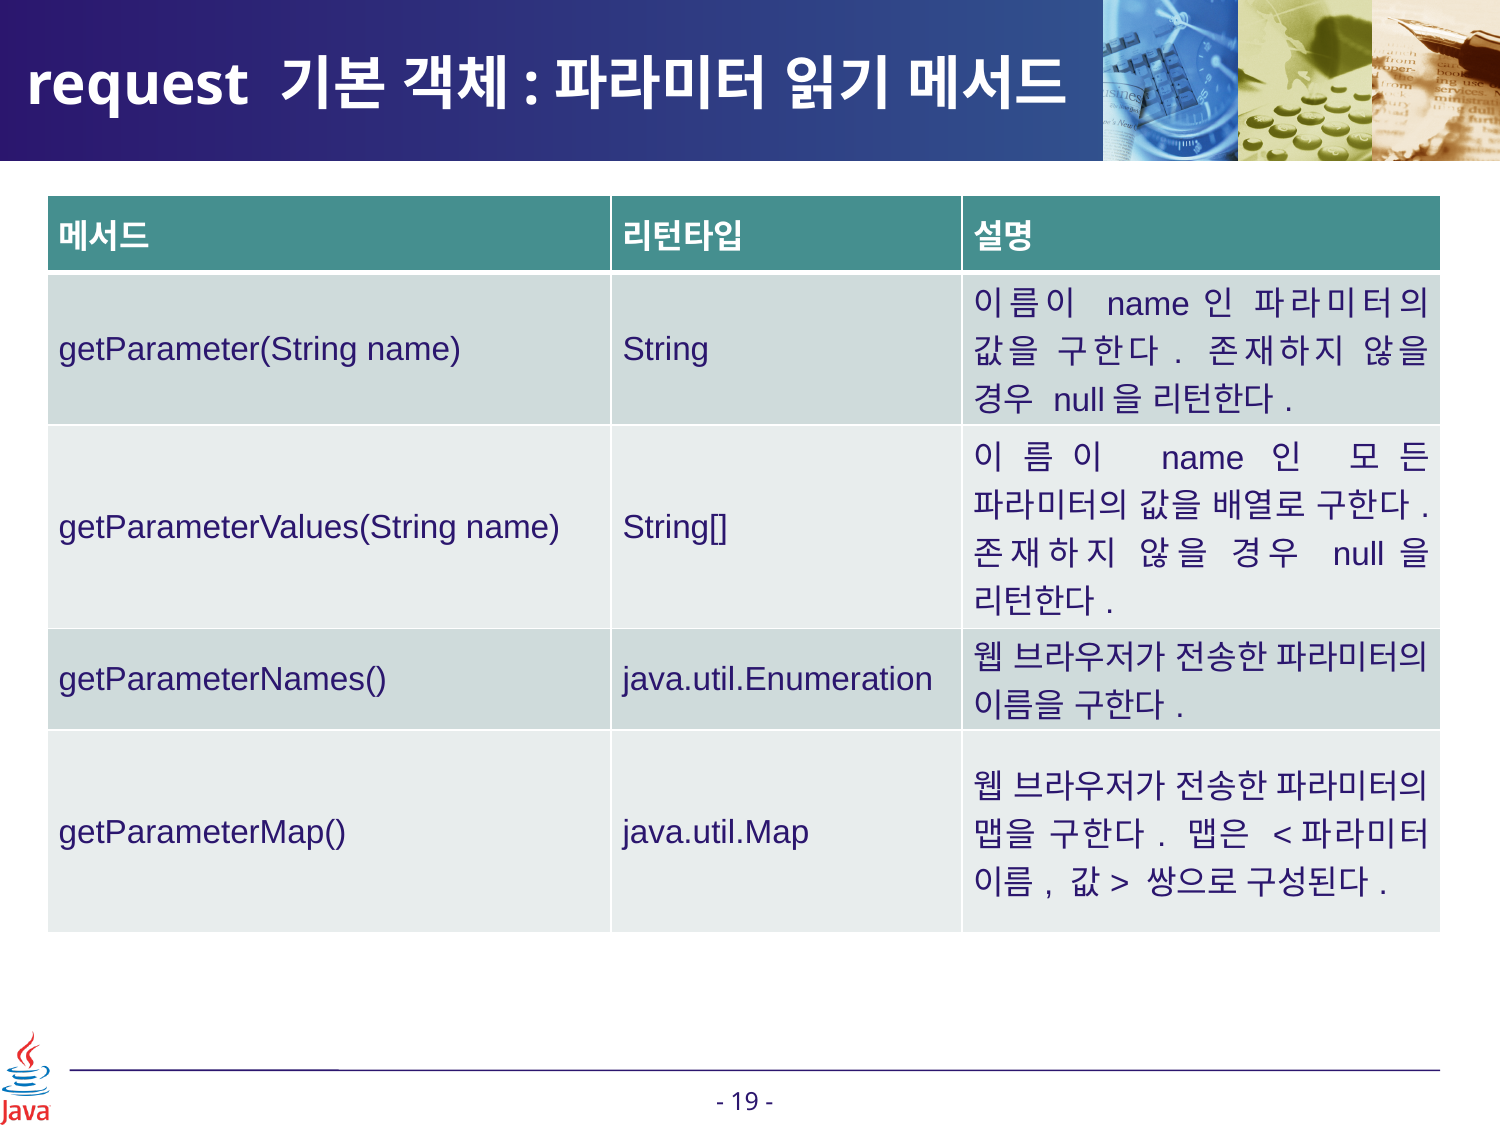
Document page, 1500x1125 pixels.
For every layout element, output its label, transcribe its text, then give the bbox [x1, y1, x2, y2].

table_header 설명 [963, 196, 1440, 270]
picture [0, 1031, 51, 1125]
table_cell 웹 브라우저가 전송한 파라미터의 이름을 구한다. [963, 629, 1440, 729]
title request 기본 객체:파라미터 읽기 메서드 [11, 34, 1137, 128]
table_cell String[] [612, 426, 961, 628]
table_cell getParameterValues(String name) [48, 426, 610, 628]
picture [1103, 0, 1500, 161]
table_cell getParameterNames() [48, 629, 610, 729]
table_cell 이름이 name인 파라미터의 값을 구한다. 존재하지 않을 경우 null을 리턴한다. [963, 275, 1440, 424]
table_cell java.util.Enumeration [612, 629, 961, 729]
table_cell getParameterMap() [48, 731, 610, 932]
table_cell 웹 브라우저가 전송한 파라미터의 맵을 구한다. 맵은 <파라미터 이름, 값> 쌍으로 구성된다. [963, 731, 1440, 932]
table_cell getParameter(String name) [48, 275, 610, 424]
table_header 리턴타입 [612, 196, 961, 270]
table_cell 이름이 name인 모든 파라미터의 값을 배열로 구한다. 존재하지 않을 경우 null을 리턴한다. [963, 426, 1440, 628]
table_cell java.util.Map [612, 731, 961, 932]
table_header 메서드 [48, 196, 610, 270]
table_cell String [612, 275, 961, 424]
